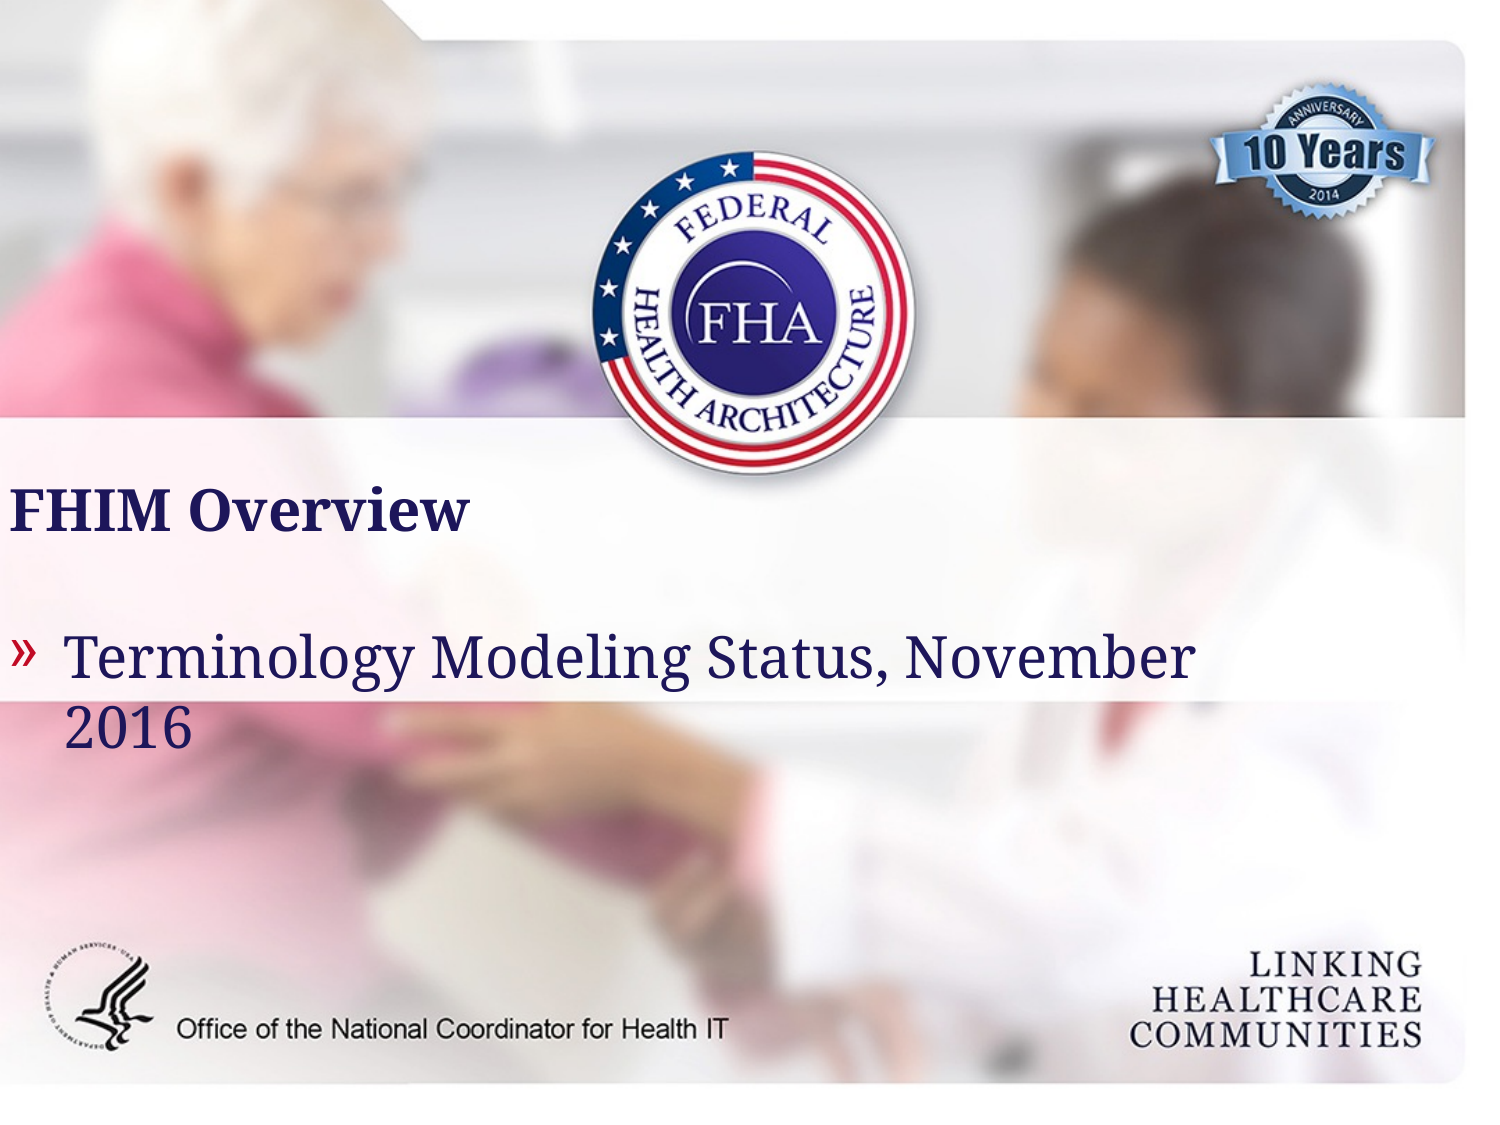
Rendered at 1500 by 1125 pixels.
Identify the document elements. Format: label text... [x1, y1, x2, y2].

subtitle Terminology Modeling Status, November 2016 [0, 611, 1338, 901]
title FHIM Overview [1, 386, 1278, 611]
picture [0, 0, 1500, 1125]
